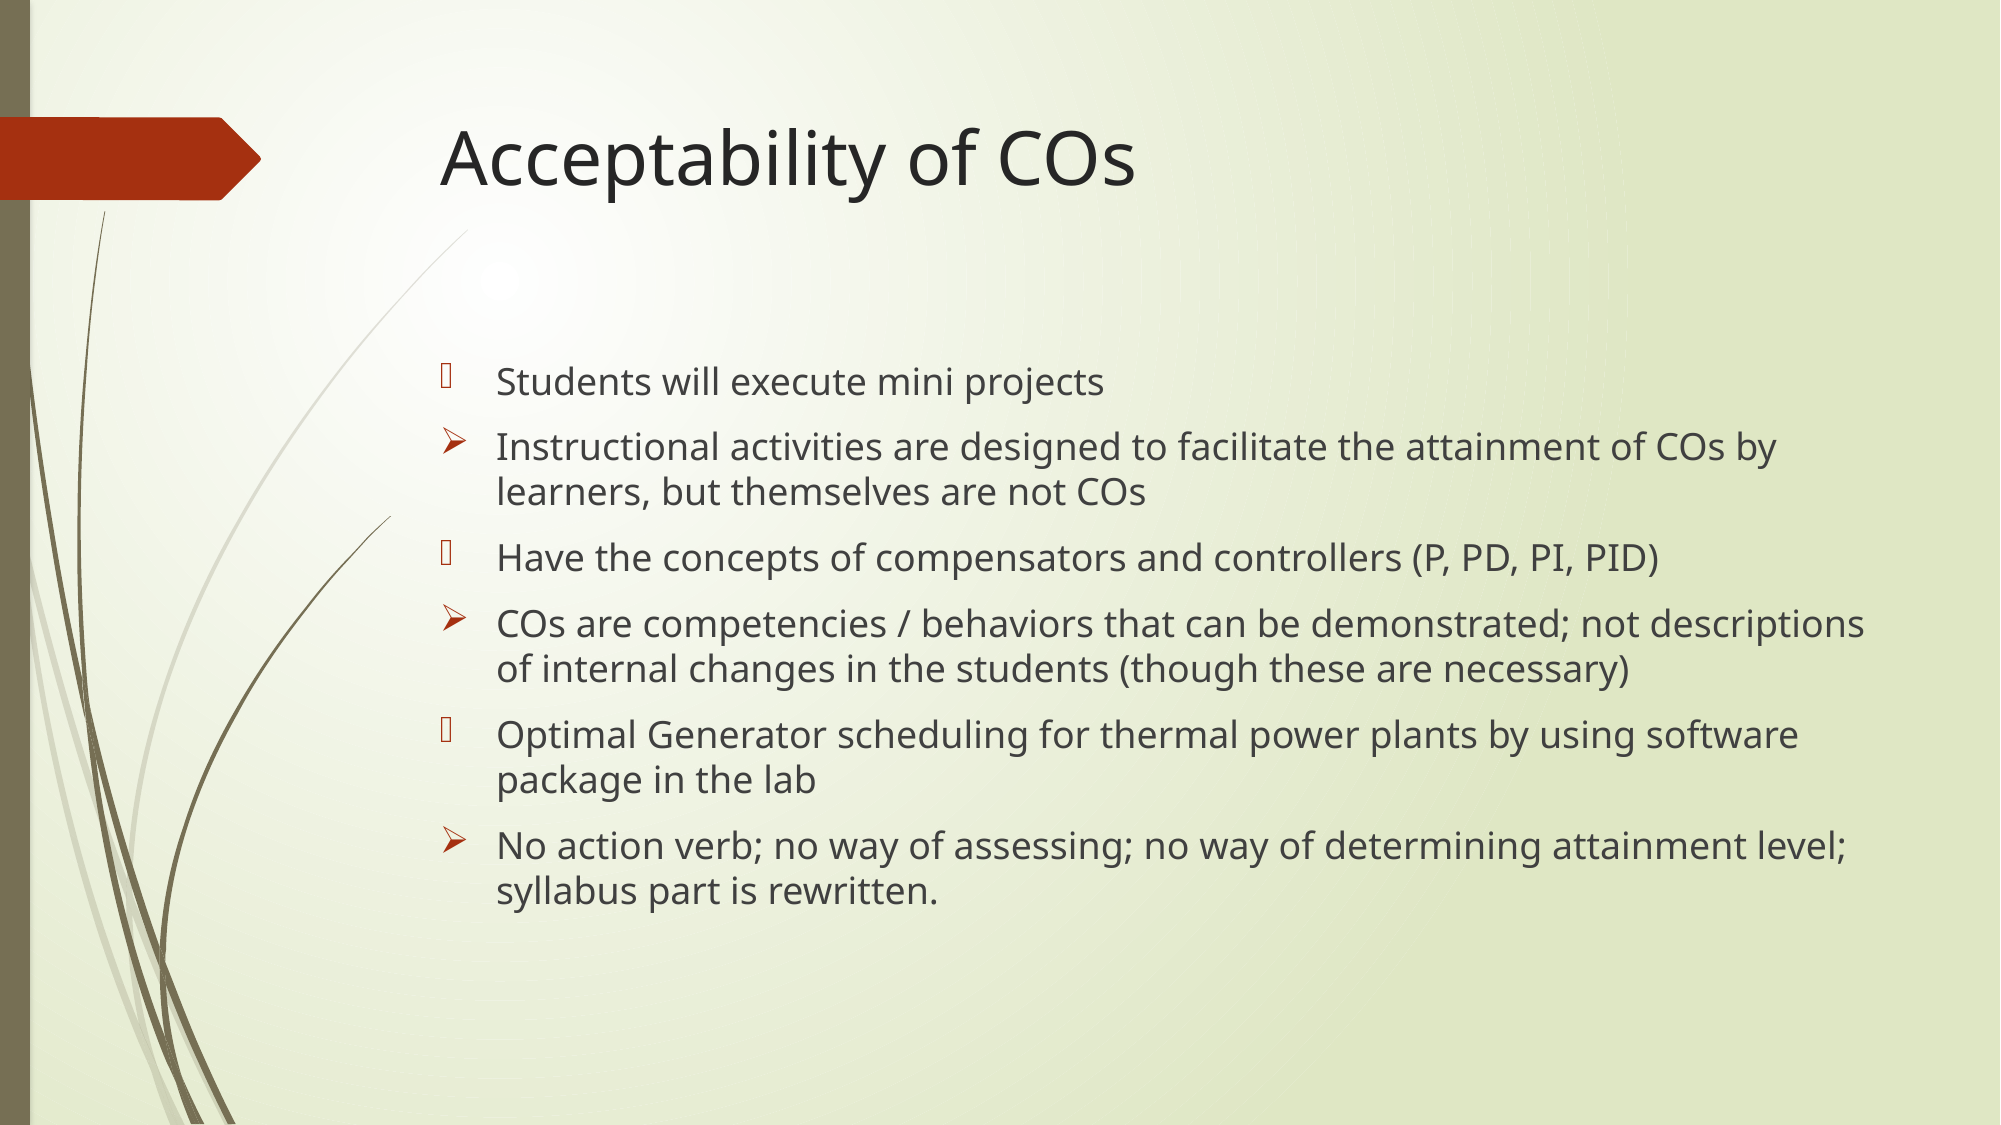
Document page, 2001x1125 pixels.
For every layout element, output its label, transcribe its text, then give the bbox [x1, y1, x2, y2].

title Acceptability of COs [425, 102, 1888, 313]
list Students will execute mini projects Instructional activities are designed to facilitate the attainment of COs by learners, but themselves are not COs Have the concepts of compensators and controllers (P, PD, PI, PID) COs are competencies / behaviors that can be demonstrated; not descriptions of internal changes in the students (though these are necessary) Optimal Generator scheduling for thermal power plants by using software package in the lab No action verb; no way of assessing; no way of determining attainment level; syllabus part is rewritten. [424, 350, 1888, 970]
